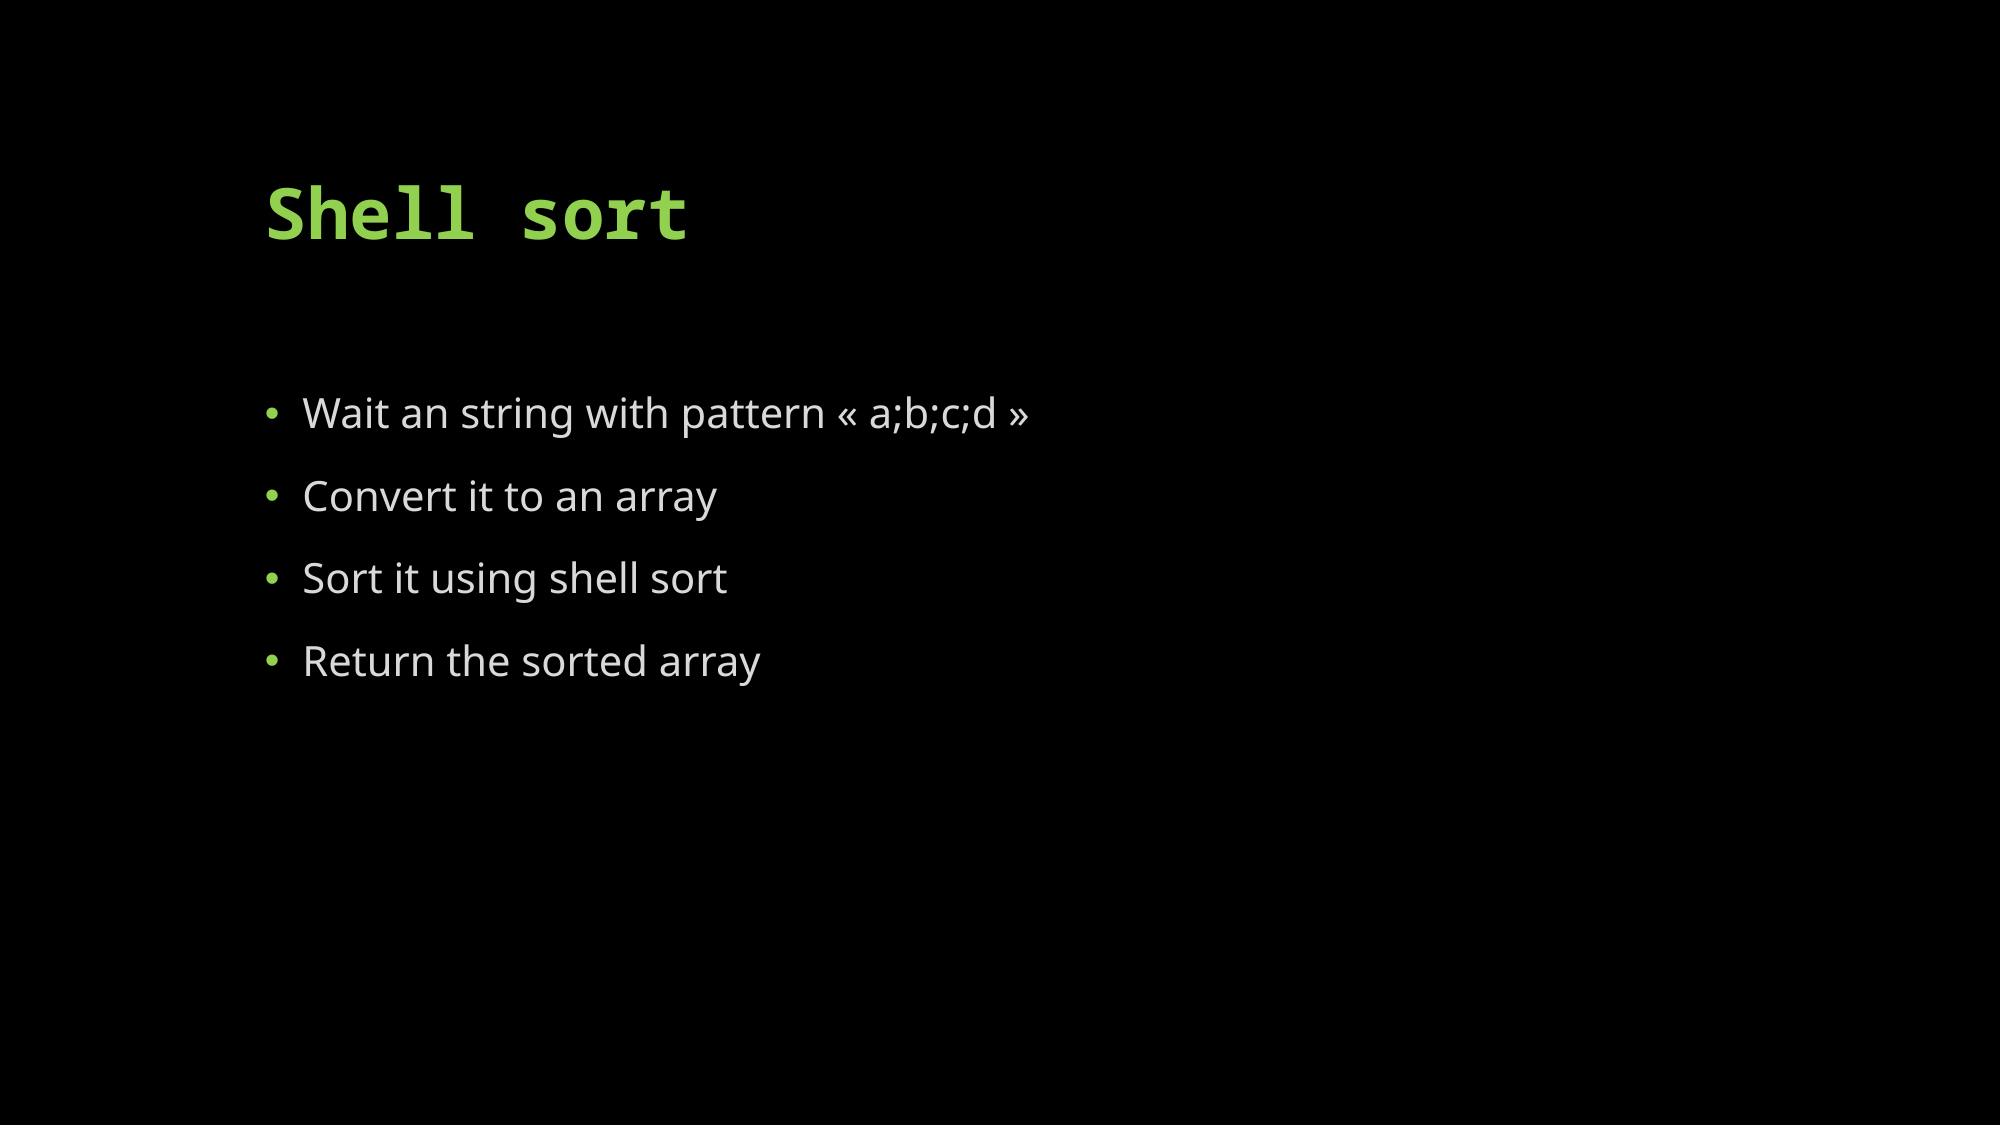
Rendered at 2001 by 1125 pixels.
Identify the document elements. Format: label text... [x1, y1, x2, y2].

title Shell sort [249, 75, 1750, 263]
list Wait an string with pattern « a;b;c;d » Convert it to an array Sort it using shell sort Return the sorted array [249, 385, 1750, 1050]
